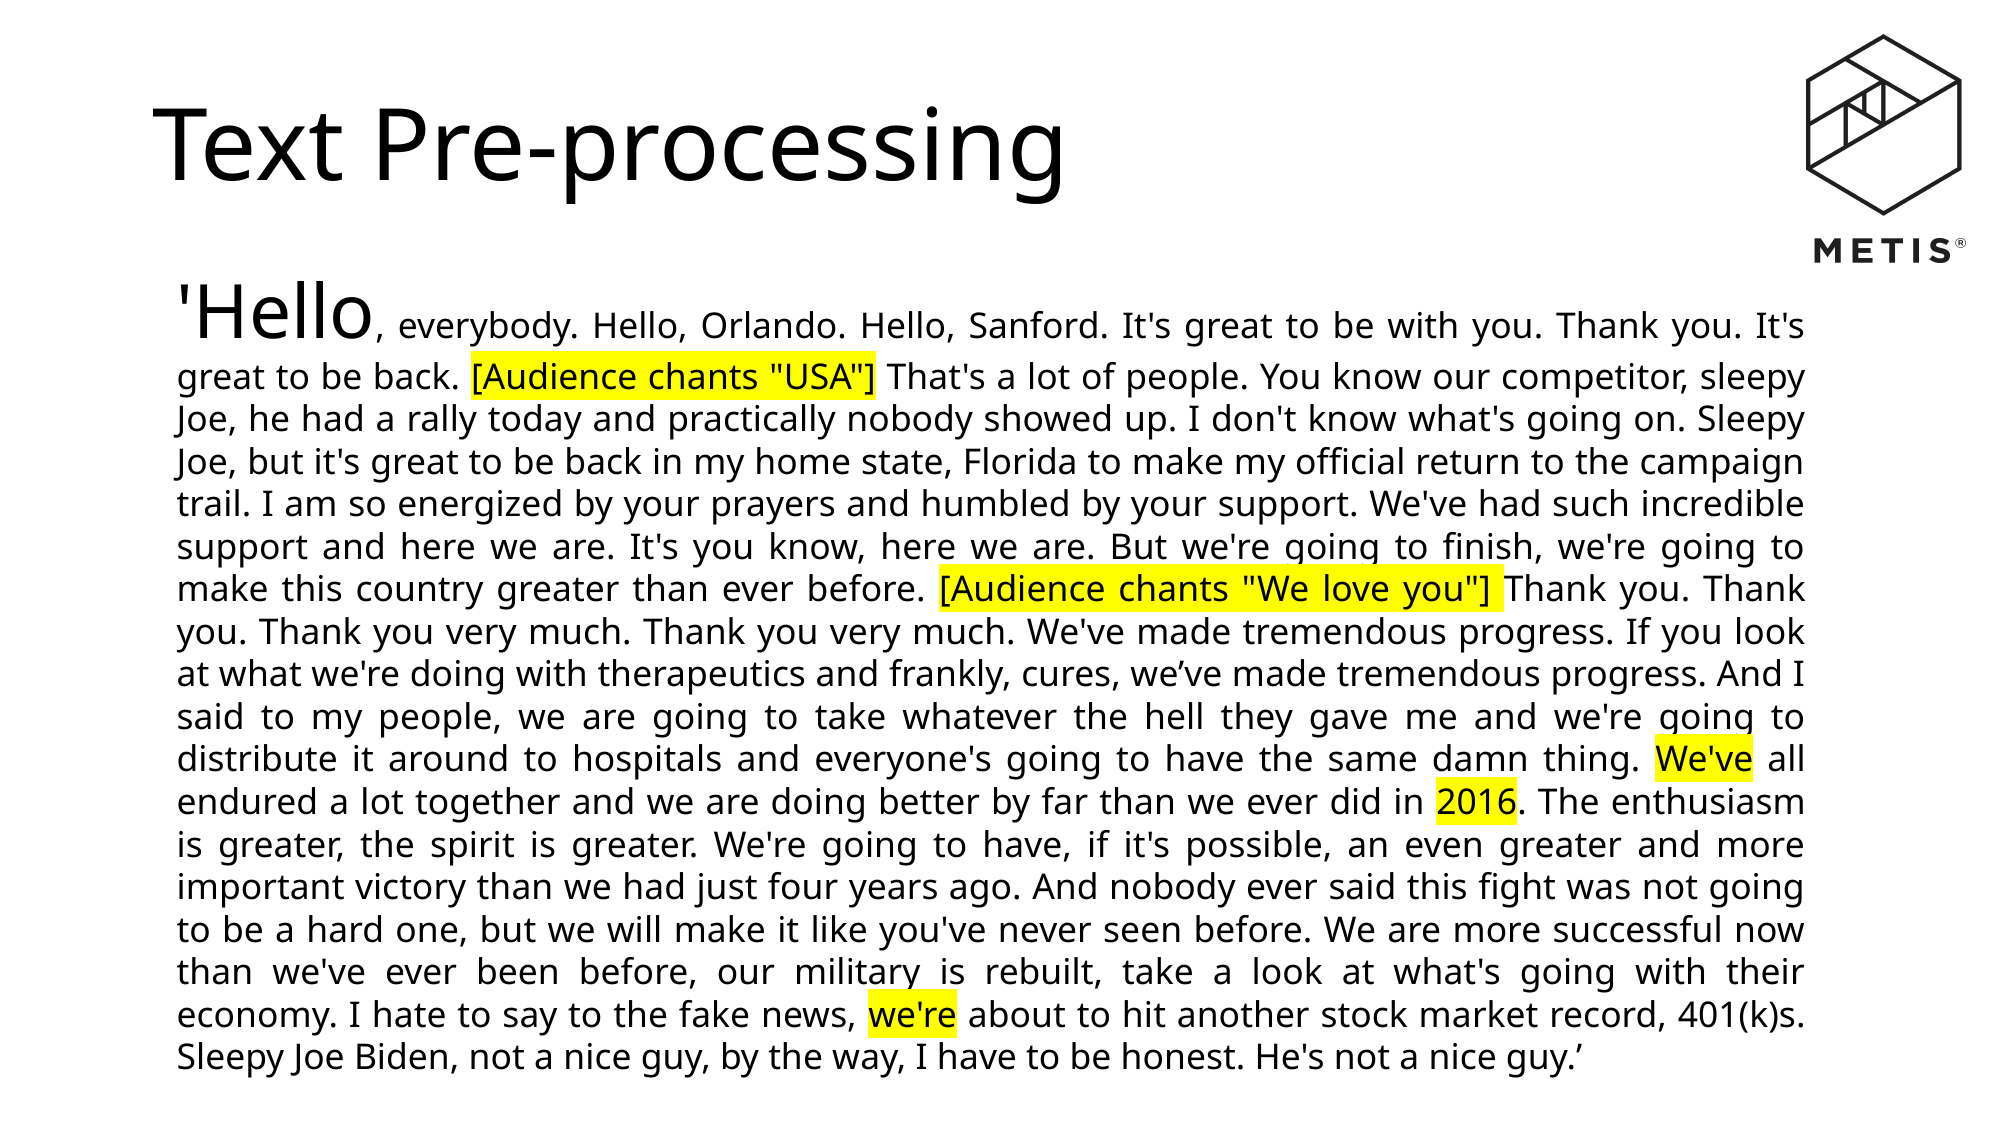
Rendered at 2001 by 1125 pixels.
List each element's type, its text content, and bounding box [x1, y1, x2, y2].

title Text Pre-processing [137, 39, 1806, 258]
picture [1806, 34, 1966, 263]
text_box 'Hello, everybody. Hello, Orlando. Hello, Sanford. It's great to be with you. Thank you. It's great to be back. [Audience chants "USA"] That's a lot of people. You know our competitor, sleepy Joe, he had a rally today and practically nobody showed up. I don't know what's going on. Sleepy Joe, but it's great to be back in my home state, Florida to make my official return to the campaign trail. I am so energized by your prayers and humbled by your support. We've had such incredible support and here we are. It's you know, here we are. But we're going to finish, we're going to make this country greater than ever before. [Audience chants "We love you"] Thank you. Thank you. Thank you very much. Thank you very much. We've made tremendous progress. If you look at what we're doing with therapeutics and frankly, cures, we’ve made tremendous progress. And I said to my people, we are going to take whatever the hell they gave me and we're going to distribute it around to hospitals and everyone's going to have the same damn thing. We've all endured a lot together and we are doing better by far than we ever did in 2016. The enthusiasm is greater, the spirit is greater. We're going to have, if it's possible, an even greater and more important victory than we had just four years ago. And nobody ever said this fight was not going to be a hard one, but we will make it like you've never seen before. We are more successful now than we've ever been before, our military is rebuilt, take a look at what's going with their economy. I hate to say to the fake news, we're about to hit another stock market record, 401(k)s. Sleepy Joe Biden, not a nice guy, by the way, I have to be honest. He's not a nice guy.’ [176, 263, 1807, 1077]
